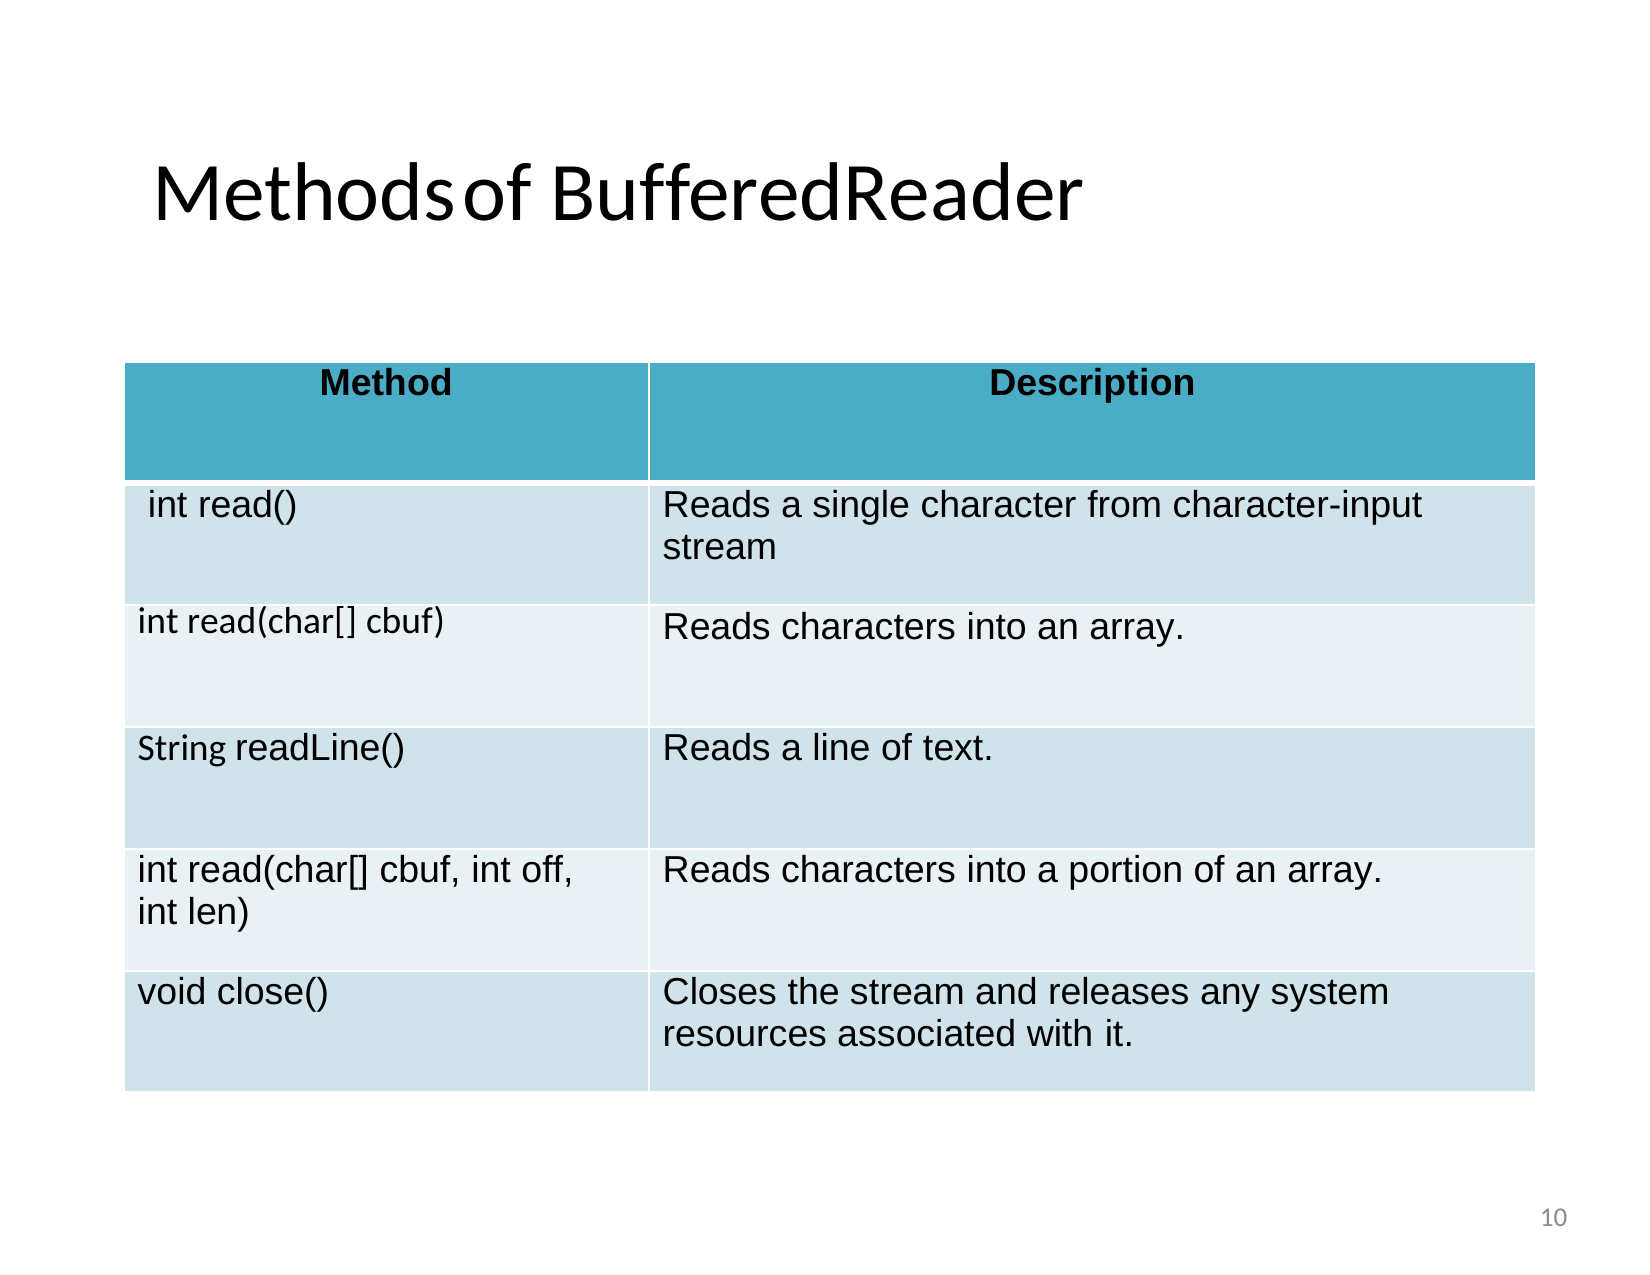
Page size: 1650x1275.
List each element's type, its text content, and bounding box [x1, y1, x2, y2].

table_cell int read(char[] cbuf, int off, int len) [125, 850, 648, 970]
table_cell String readLine() [125, 728, 648, 848]
table_cell Reads a line of text. [650, 728, 1535, 848]
table_cell int read() [125, 486, 648, 604]
table_cell Reads a single character from character-input stream [650, 486, 1535, 604]
table_cell Closes the stream and releases any system resources associated with it. [650, 972, 1535, 1091]
table_cell void close() [125, 972, 648, 1091]
table_header Method [125, 363, 648, 480]
table_cell int read(char[] cbuf) [125, 606, 648, 726]
table_cell Reads characters into an array. [650, 606, 1535, 726]
table_cell Reads characters into a portion of an array. [650, 850, 1535, 970]
table_header Description [650, 363, 1535, 480]
slide_number 10 [1182, 845, 1568, 1275]
text_box Methods of BufferedReader [150, 137, 1250, 238]
